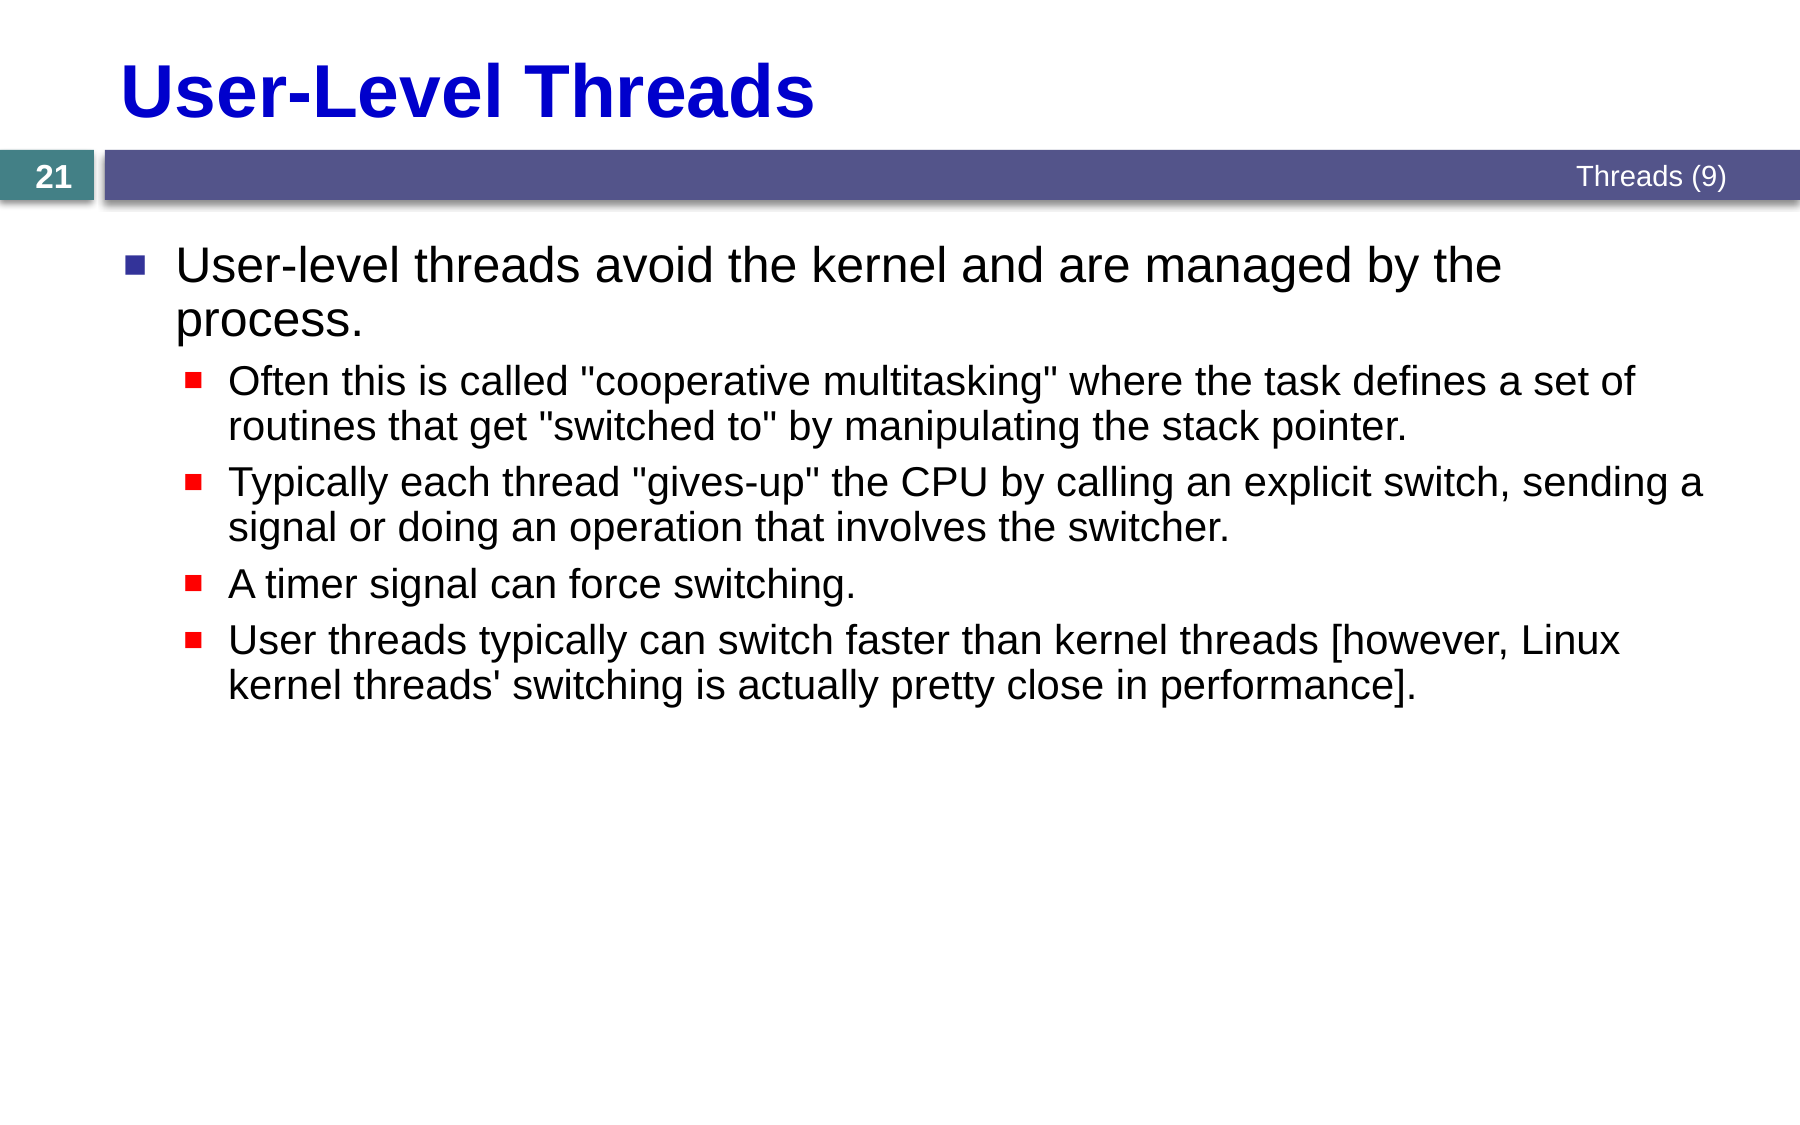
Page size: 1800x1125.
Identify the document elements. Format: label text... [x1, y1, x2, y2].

footer Threads (9) [675, 149, 1743, 202]
slide_number 21 [0, 152, 108, 198]
title User-Level Threads [105, 27, 1743, 149]
list User-level threads avoid the kernel and are managed by the process. Often this is called "cooperative multitasking" where the task defines a set of routines that get "switched to" by manipulating the stack pointer. Typically each thread "gives-up" the CPU by calling an explicit switch, sending a signal or doing an operation that involves the switcher. A timer signal can force switching. User threads typically can switch faster than kernel threads [however, Linux kernel threads' switching is actually pretty close in performance]. [107, 231, 1722, 1007]
